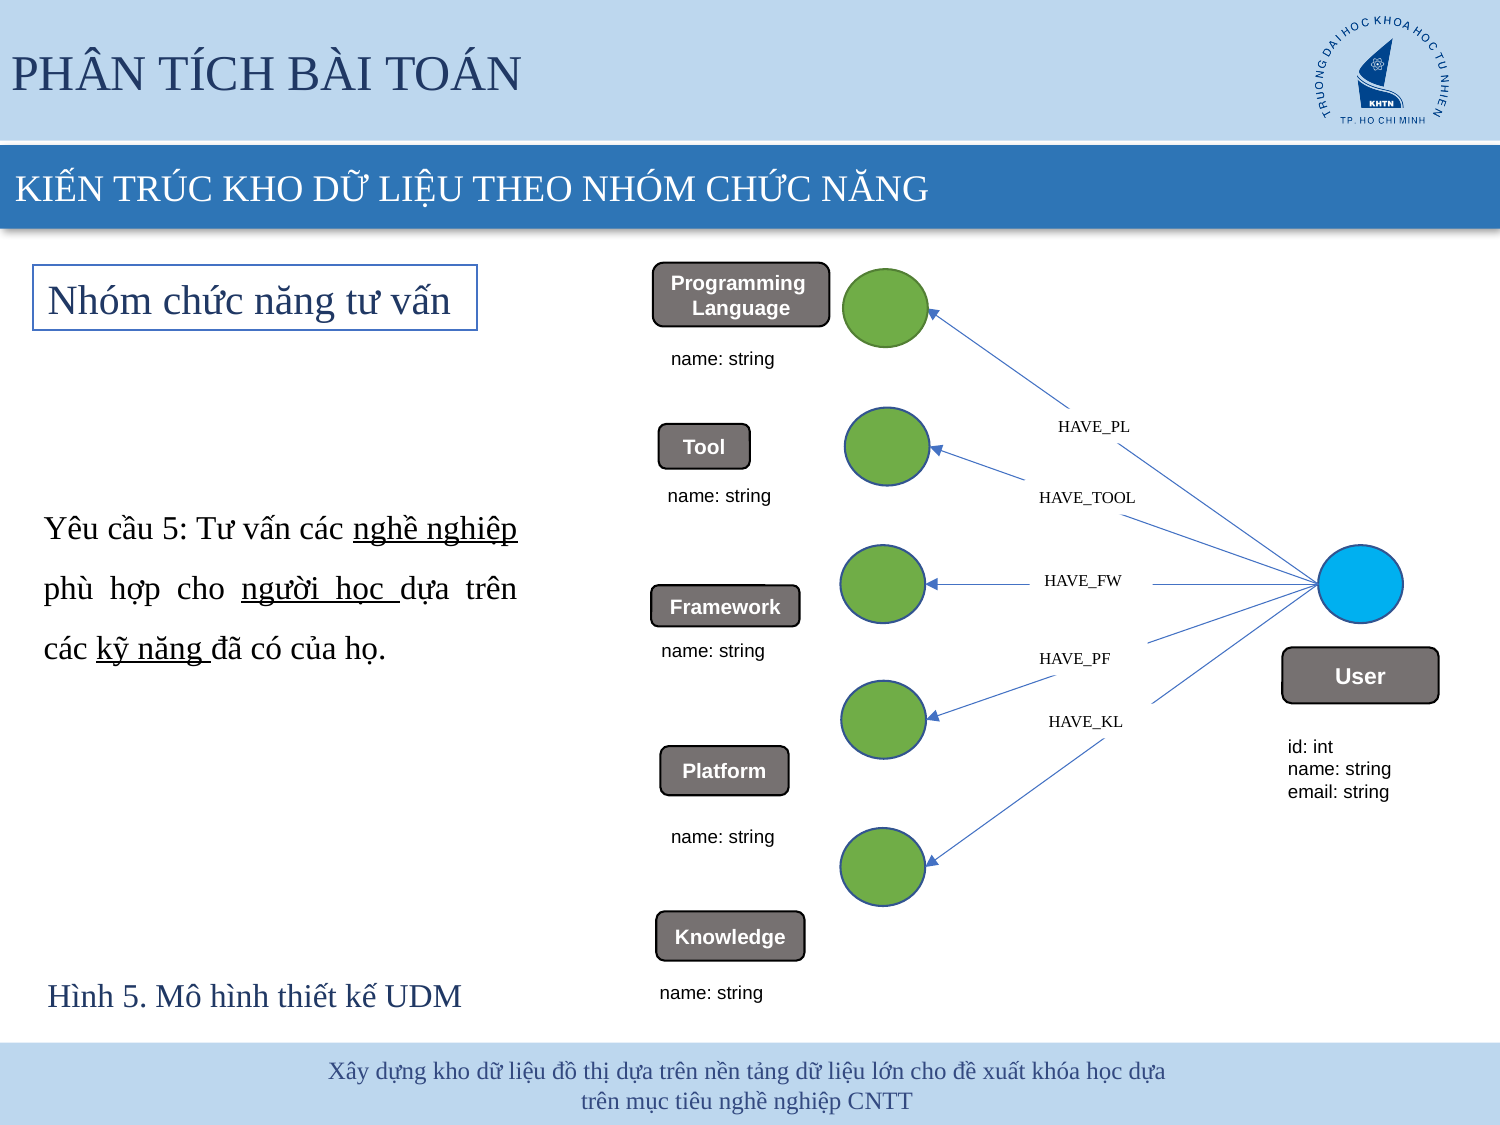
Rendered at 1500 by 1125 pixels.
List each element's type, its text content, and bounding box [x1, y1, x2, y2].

text_box [839, 544, 926, 625]
text_box Programming Language [651, 261, 831, 328]
text_box [0, 1042, 1500, 1125]
text_box name: string [656, 338, 800, 377]
text_box name: string [652, 476, 800, 514]
text_box PHÂN TÍCH BÀI TOÁN [0, 0, 1500, 142]
text_box Framework [650, 584, 801, 628]
text_box Platform [659, 745, 790, 797]
text_box [841, 268, 929, 349]
text_box [839, 826, 927, 908]
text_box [929, 446, 1319, 584]
text_box name: string [656, 817, 813, 855]
text_box Knowledge [655, 910, 806, 962]
footer Xây dựng kho dữ liệu đồ thị dựa trên nền tảng dữ liệu lớn cho đề xuất khóa học dựa trên mục tiêu nghề nghiệp CNTT [312, 1054, 1183, 1115]
text_box KIẾN TRÚC KHO DỮ LIỆU THEO NHÓM CHỨC NĂNG [0, 144, 1500, 230]
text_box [926, 308, 1319, 584]
text_box Hình 5. Mô hình thiết kế UDM [32, 966, 553, 1022]
text_box Tool [657, 422, 751, 470]
text_box User [1319, 646, 1440, 705]
text_box Nhóm chức năng tư vấn [32, 264, 478, 331]
slide_number 18 [1116, 1062, 1454, 1123]
text_box [1319, 544, 1405, 625]
text_box [843, 406, 926, 487]
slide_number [18, 1065, 357, 1125]
picture [1312, 16, 1449, 124]
text_box Yêu cầu 5: Tư vấn các nghề nghiệp phù hợp cho người học dựa trên các kỹ năng đã có của họ. [28, 478, 533, 730]
text_box name: string [644, 973, 805, 1011]
text_box [840, 679, 912, 760]
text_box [912, 584, 1319, 840]
text_box name: string [646, 630, 789, 669]
text_box id: int name: string email: string [1319, 727, 1484, 810]
